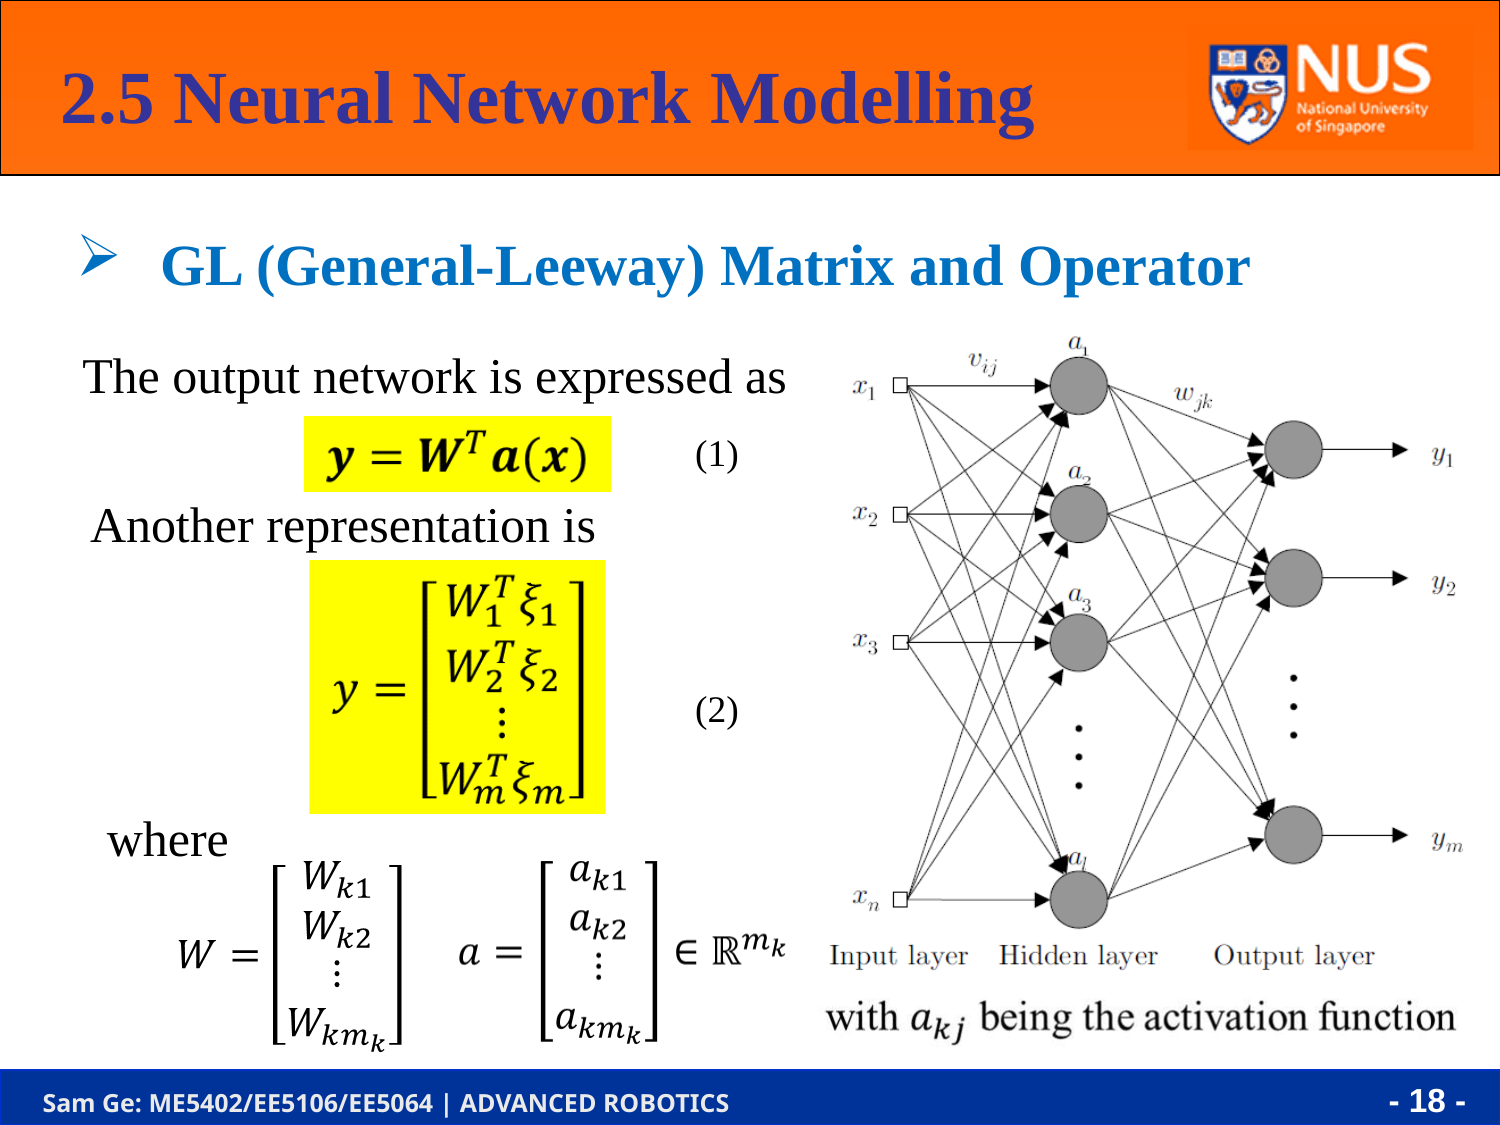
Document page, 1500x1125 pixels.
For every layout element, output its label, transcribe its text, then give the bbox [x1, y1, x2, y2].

text_box [309, 560, 606, 814]
text_box where [92, 798, 245, 874]
text_box 2.5 Neural Network Modelling [46, 41, 1141, 147]
text_box (1) [680, 421, 754, 482]
picture [818, 324, 1479, 978]
picture [810, 982, 1487, 1053]
text_box [155, 847, 423, 1061]
text_box Another representation is [75, 485, 612, 560]
text_box [436, 847, 811, 1052]
text_box - 18 - [1358, 1071, 1482, 1125]
text_box GL (General-Leeway) Matrix and Operator [61, 219, 1283, 339]
text_box [303, 416, 611, 492]
text_box (2) [680, 677, 754, 737]
text_box The output network is expressed as [67, 336, 802, 412]
picture [1187, 24, 1474, 150]
